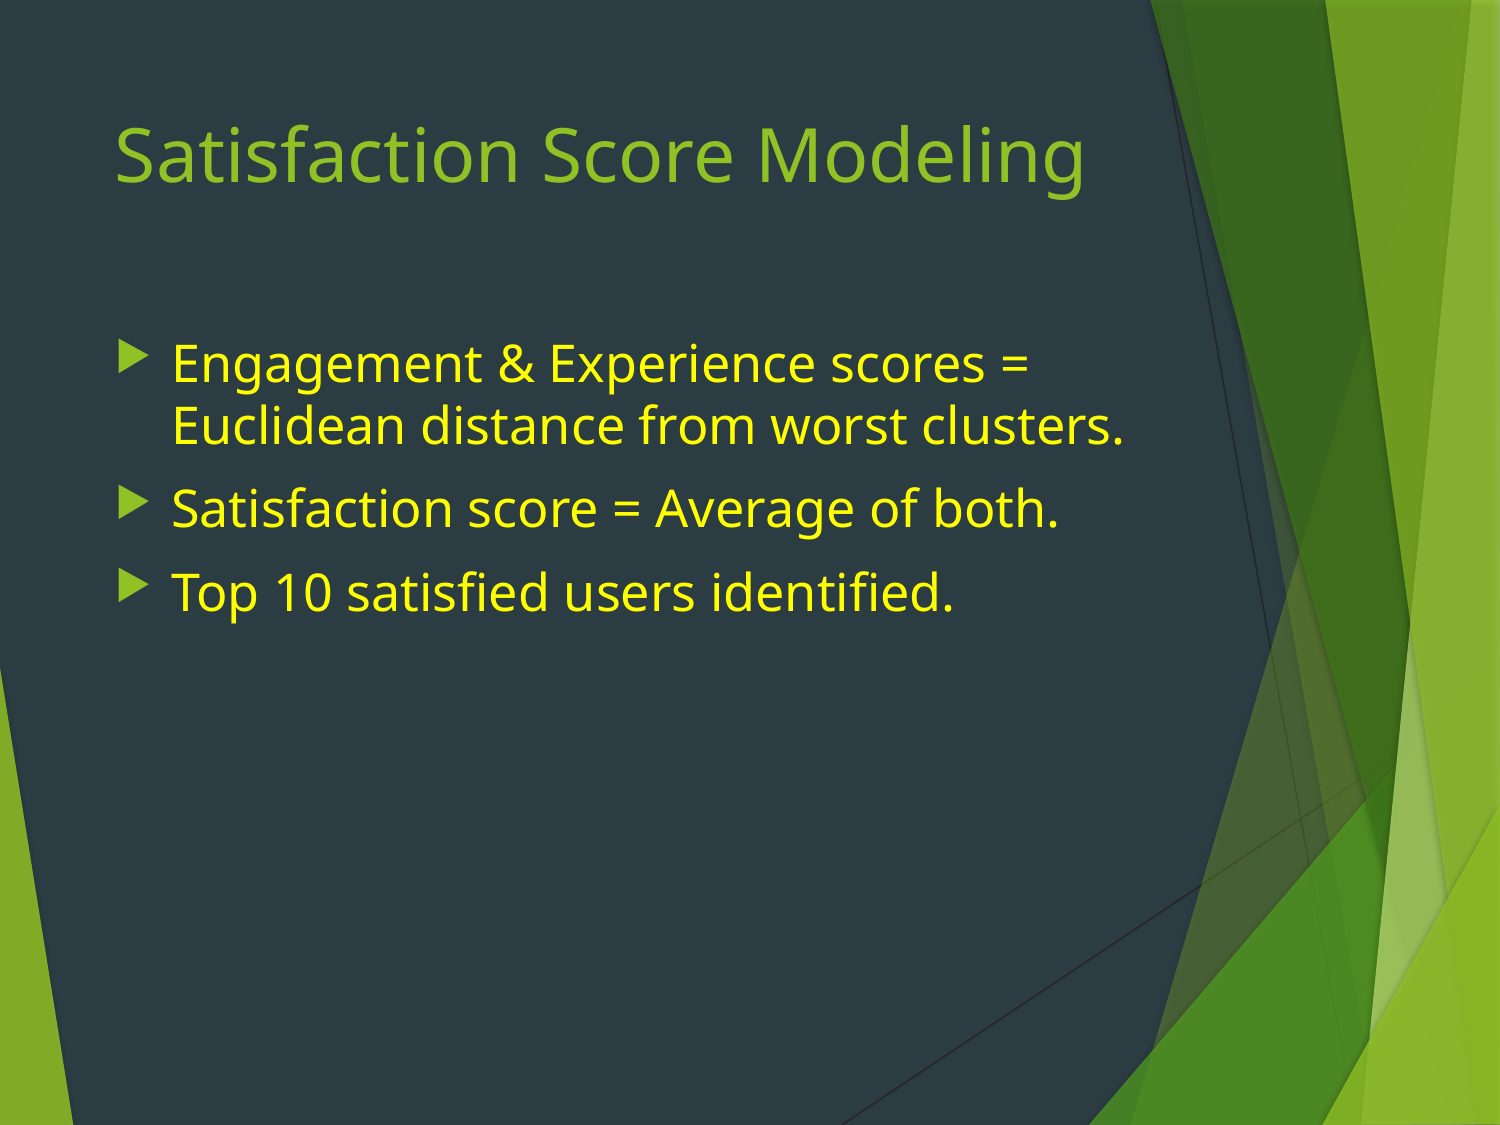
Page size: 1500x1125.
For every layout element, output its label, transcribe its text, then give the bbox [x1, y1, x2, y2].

title Satisfaction Score Modeling [99, 99, 1142, 256]
list Engagement & Experience scores = Euclidean distance from worst clusters. Satisfaction score = Average of both. Top 10 satisfied users identified. [99, 256, 1253, 894]
